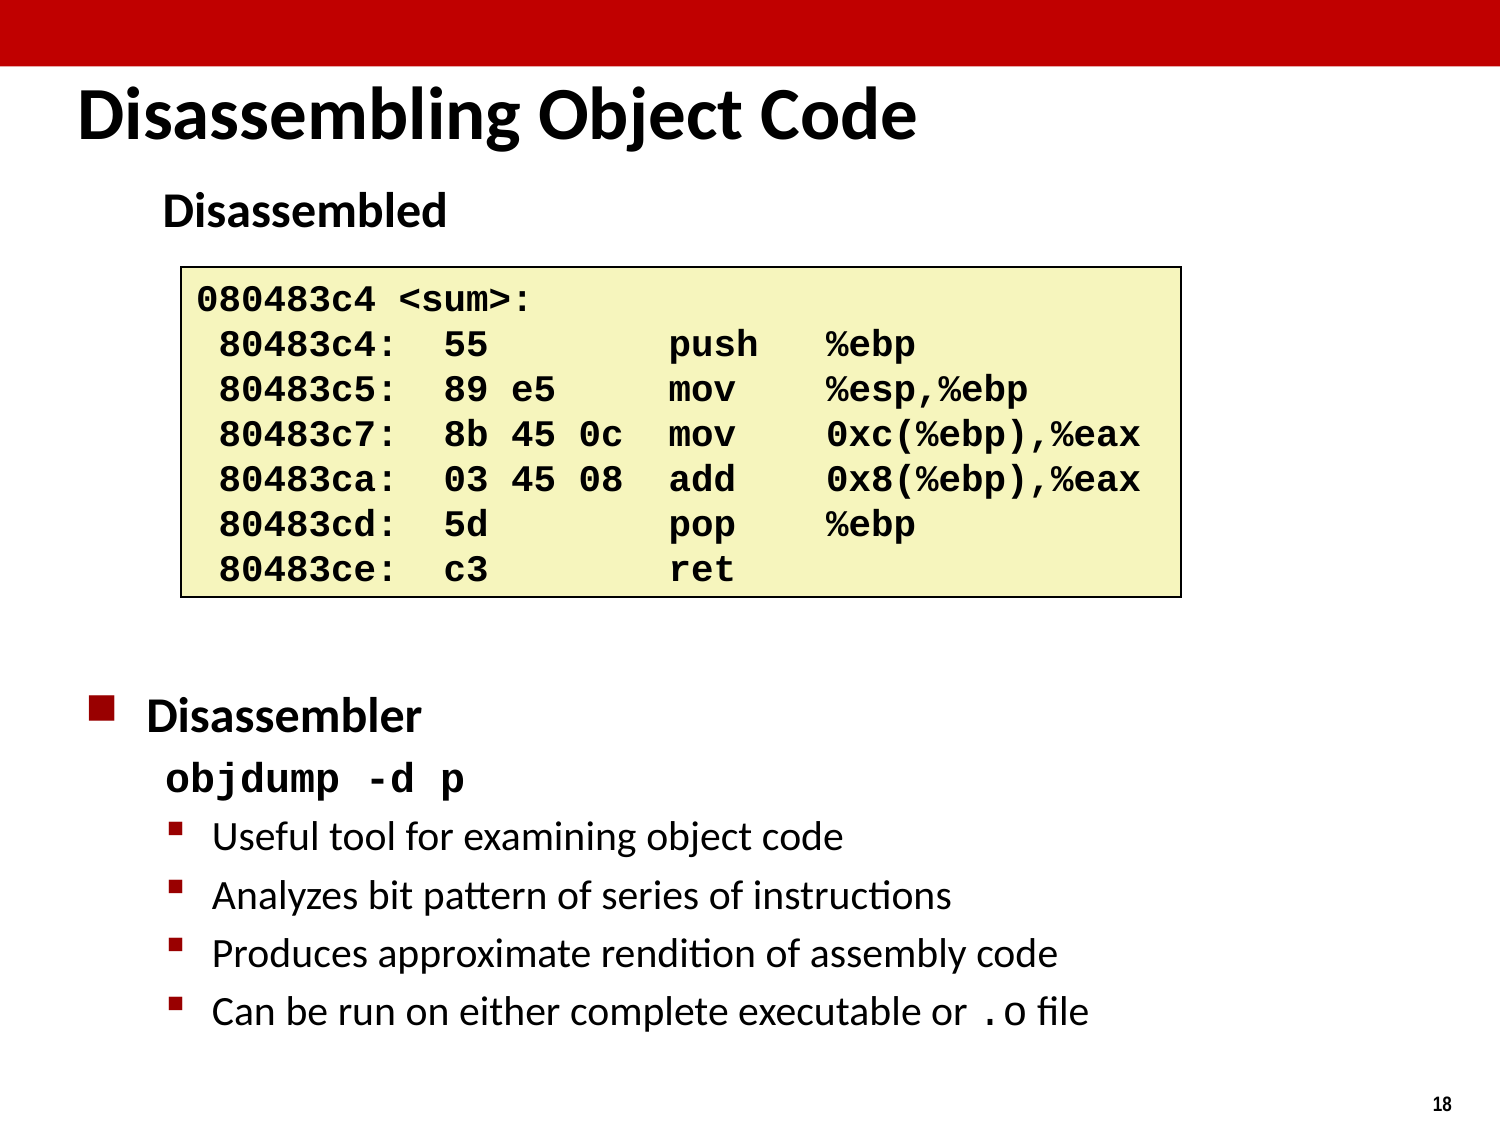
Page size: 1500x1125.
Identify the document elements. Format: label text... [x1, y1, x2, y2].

text_box 080483c4 <sum>: 80483c4: 55 push %ebp 80483c5: 89 e5 mov %esp,%ebp 80483c7: 8b 45 0c mov 0xc(%ebp),%eax 80483ca: 03 45 08 add 0x8(%ebp),%eax 80483cd: 5d pop %ebp 80483ce: c3 ret [181, 267, 1182, 597]
list Disassembler objdump -d p Useful tool for examining object code Analyzes bit pattern of series of instructions Produces approximate rendition of assembly code Can be run on either complete executable or .o file [74, 674, 1411, 1045]
text_box Disassembled [147, 169, 575, 238]
title Disassembling Object Code [62, 62, 1182, 157]
